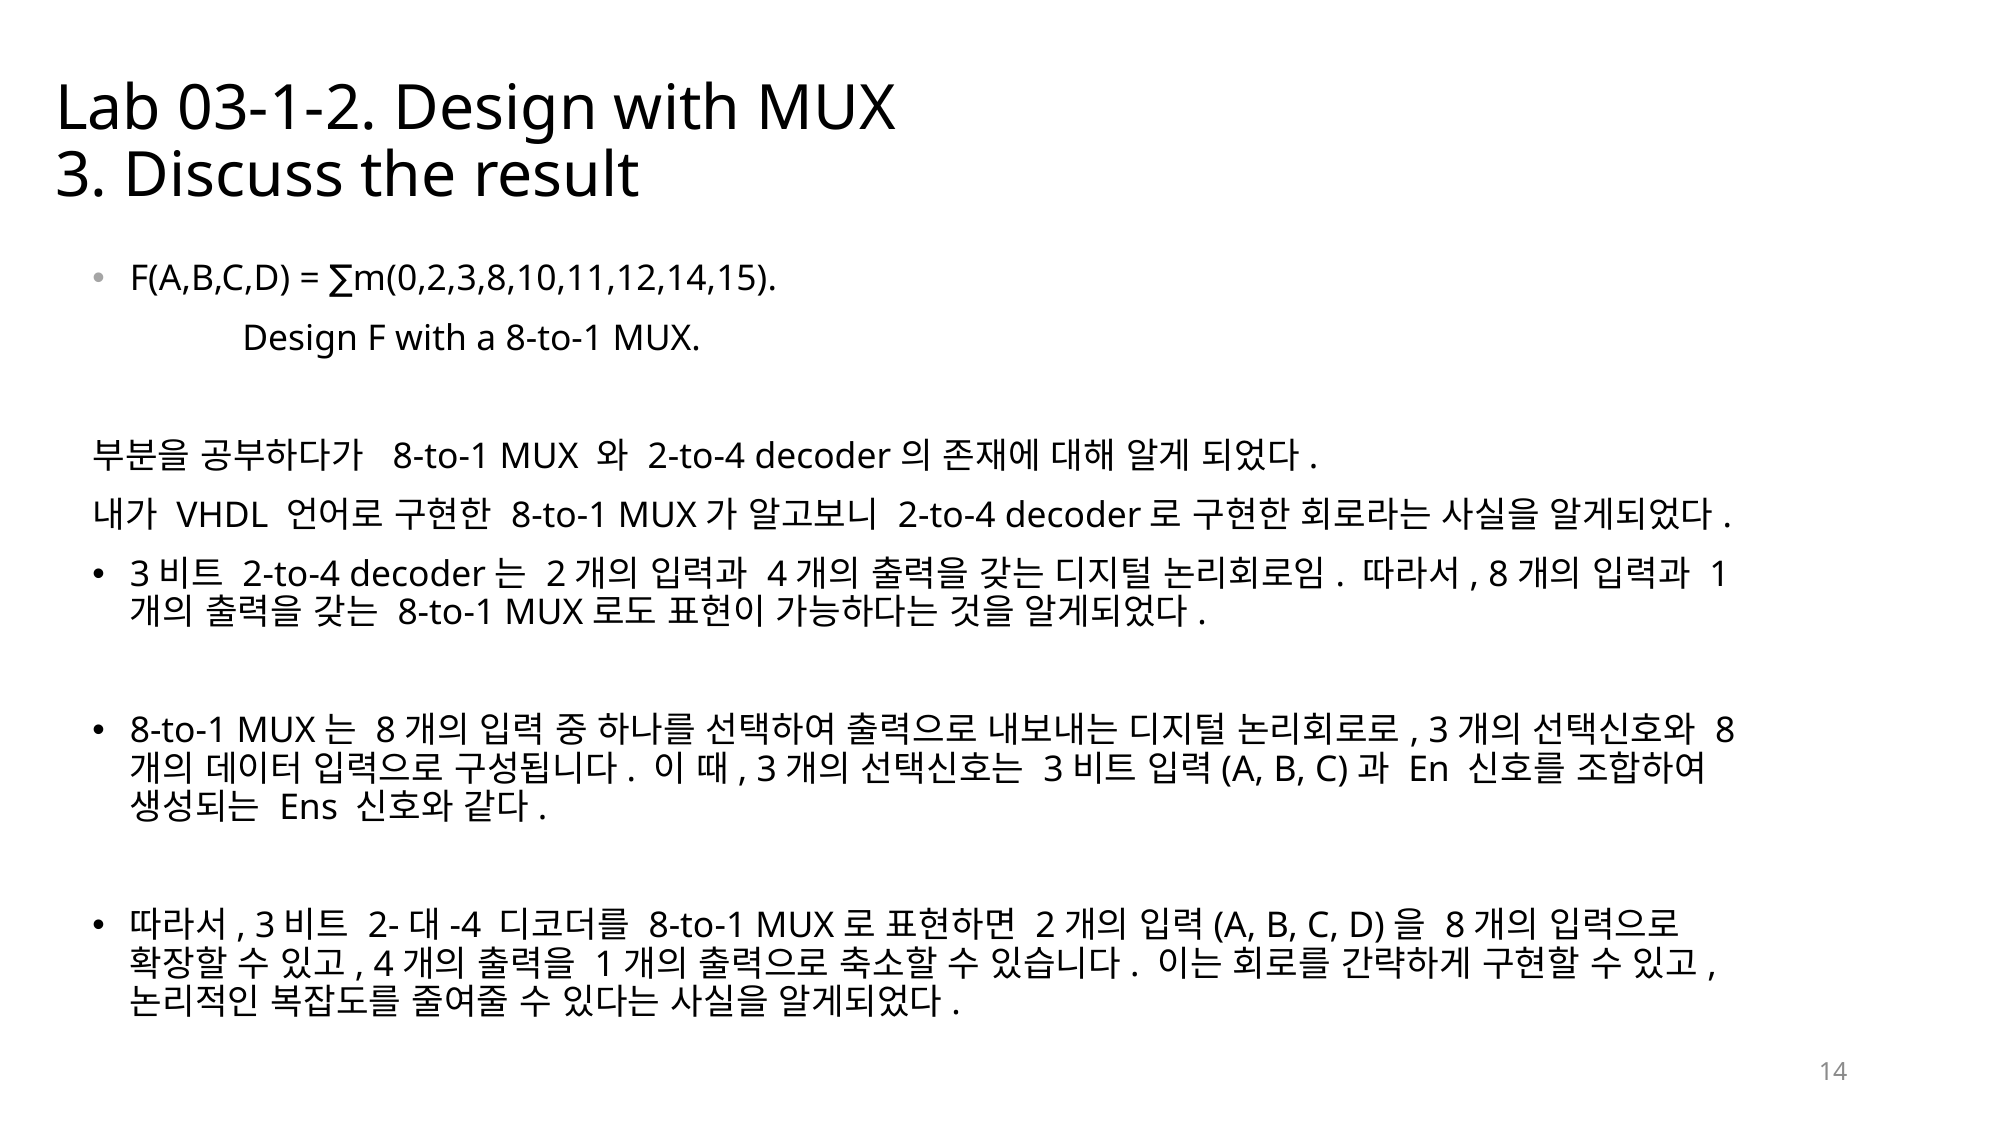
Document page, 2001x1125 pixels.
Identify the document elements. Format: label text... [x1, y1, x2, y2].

list F(A,B,C,D) = ∑m(0,2,3,8,10,11,12,14,15). Design F with a 8-to-1 MUX. 부분을 공부하다가 8-to-1 MUX 와 2-to-4 decoder의 존재에 대해 알게 되었다. 내가 VHDL 언어로 구현한 8-to-1 MUX가 알고보니 2-to-4 decoder로 구현한 회로라는 사실을 알게되었다. 3비트 2-to-4 decoder는 2개의 입력과 4개의 출력을 갖는 디지털 논리회로임. 따라서, 8개의 입력과 1개의 출력을 갖는 8-to-1 MUX로도 표현이 가능하다는 것을 알게되었다. 8-to-1 MUX는 8개의 입력 중 하나를 선택하여 출력으로 내보내는 디지털 논리회로로, 3개의 선택신호와 8개의 데이터 입력으로 구성됩니다. 이 때, 3개의 선택신호는 3비트 입력(A, B, C)과 En 신호를 조합하여 생성되는 Ens 신호와 같다. 따라서, 3비트 2-대-4 디코더를 8-to-1 MUX로 표현하면 2개의 입력(A, B, C, D)을 8개의 입력으로 확장할 수 있고, 4개의 출력을 1개의 출력으로 축소할 수 있습니다. 이는 회로를 간략하게 구현할 수 있고, 논리적인 복잡도를 줄여줄 수 있다는 사실을 알게되었다. [77, 252, 1803, 967]
slide_number 13 [1412, 1042, 1863, 1103]
title Lab 03-1-2. Design with MUX 3. Discuss the result [40, 34, 1766, 252]
